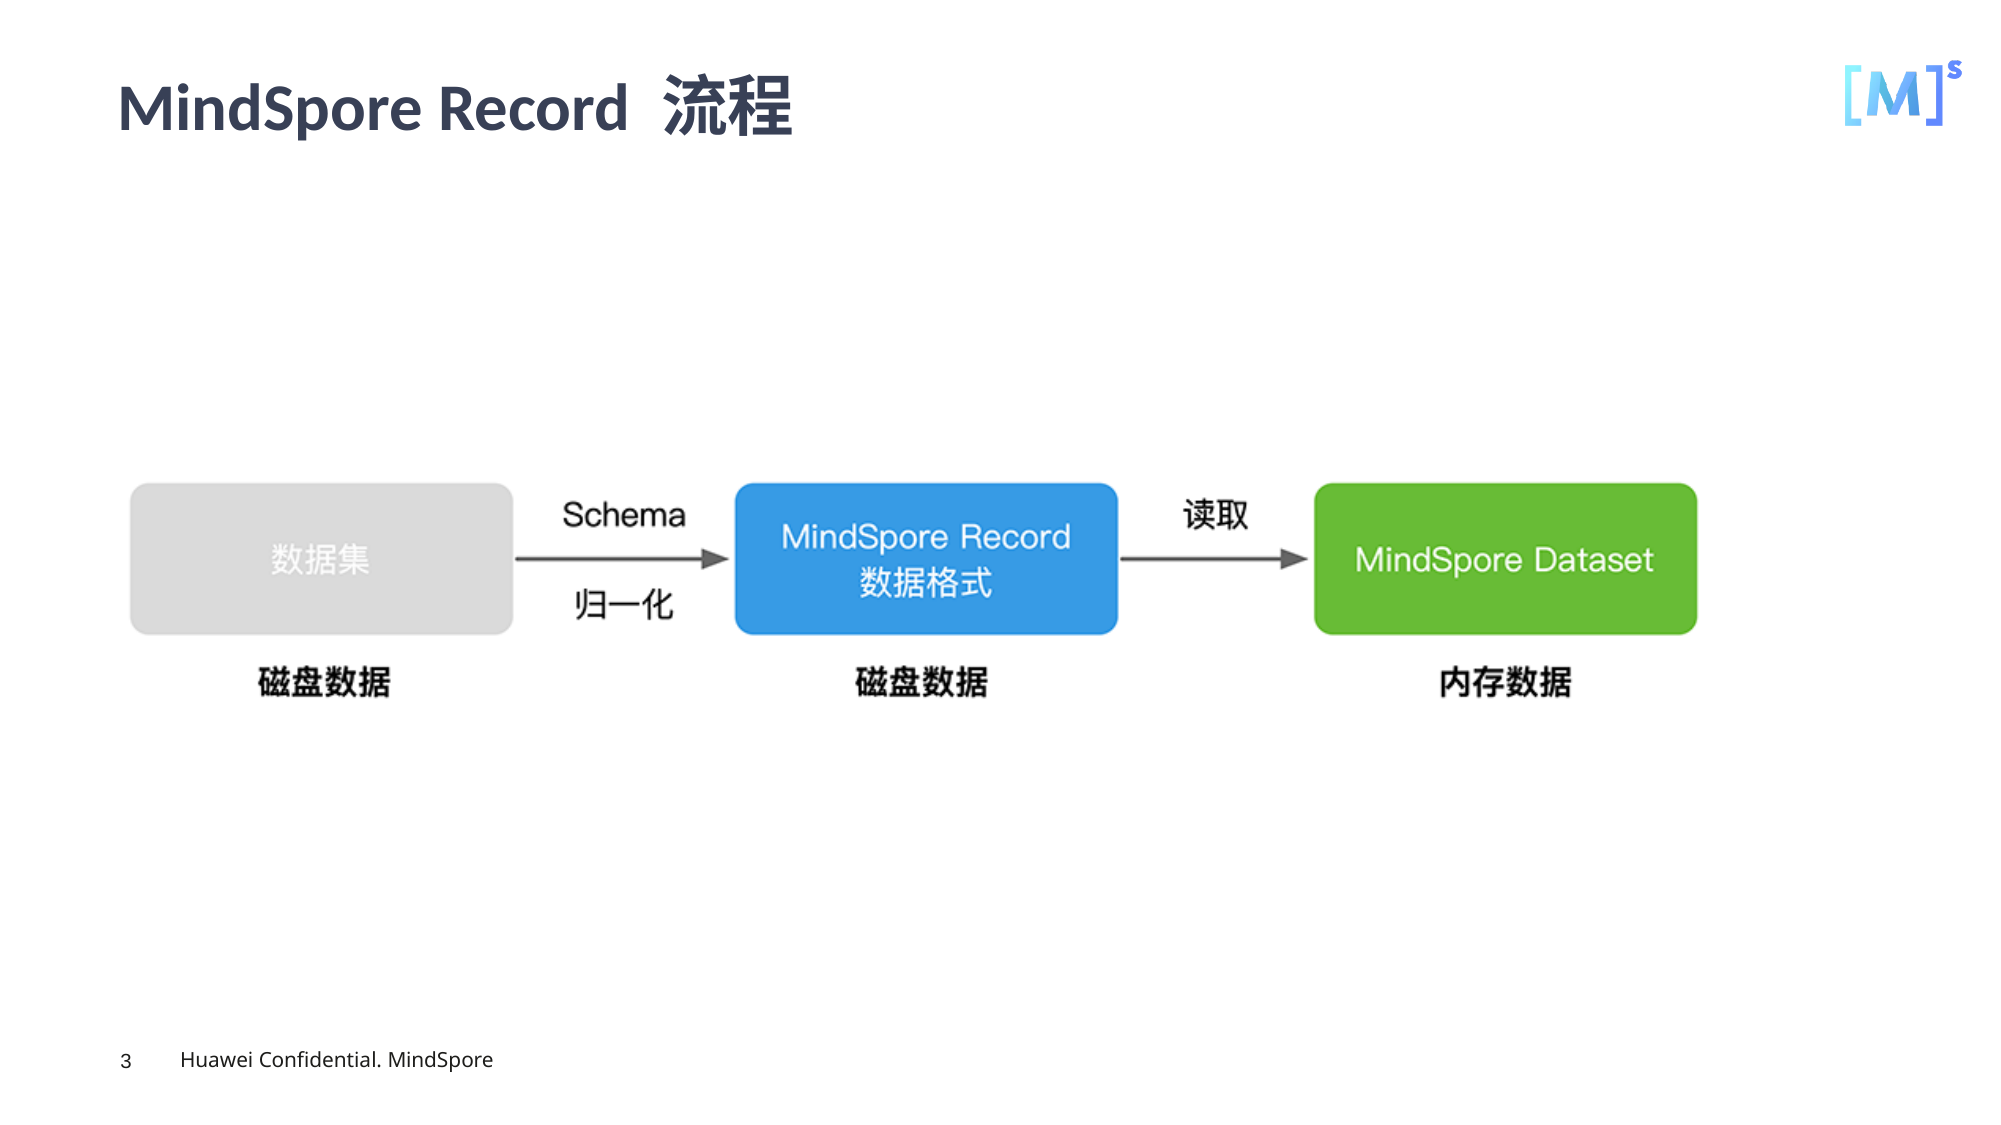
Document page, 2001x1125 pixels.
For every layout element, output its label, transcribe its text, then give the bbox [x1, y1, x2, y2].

picture [1827, 50, 1967, 138]
picture [125, 479, 1702, 717]
title MindSpore Record 流程 [102, 56, 1901, 154]
